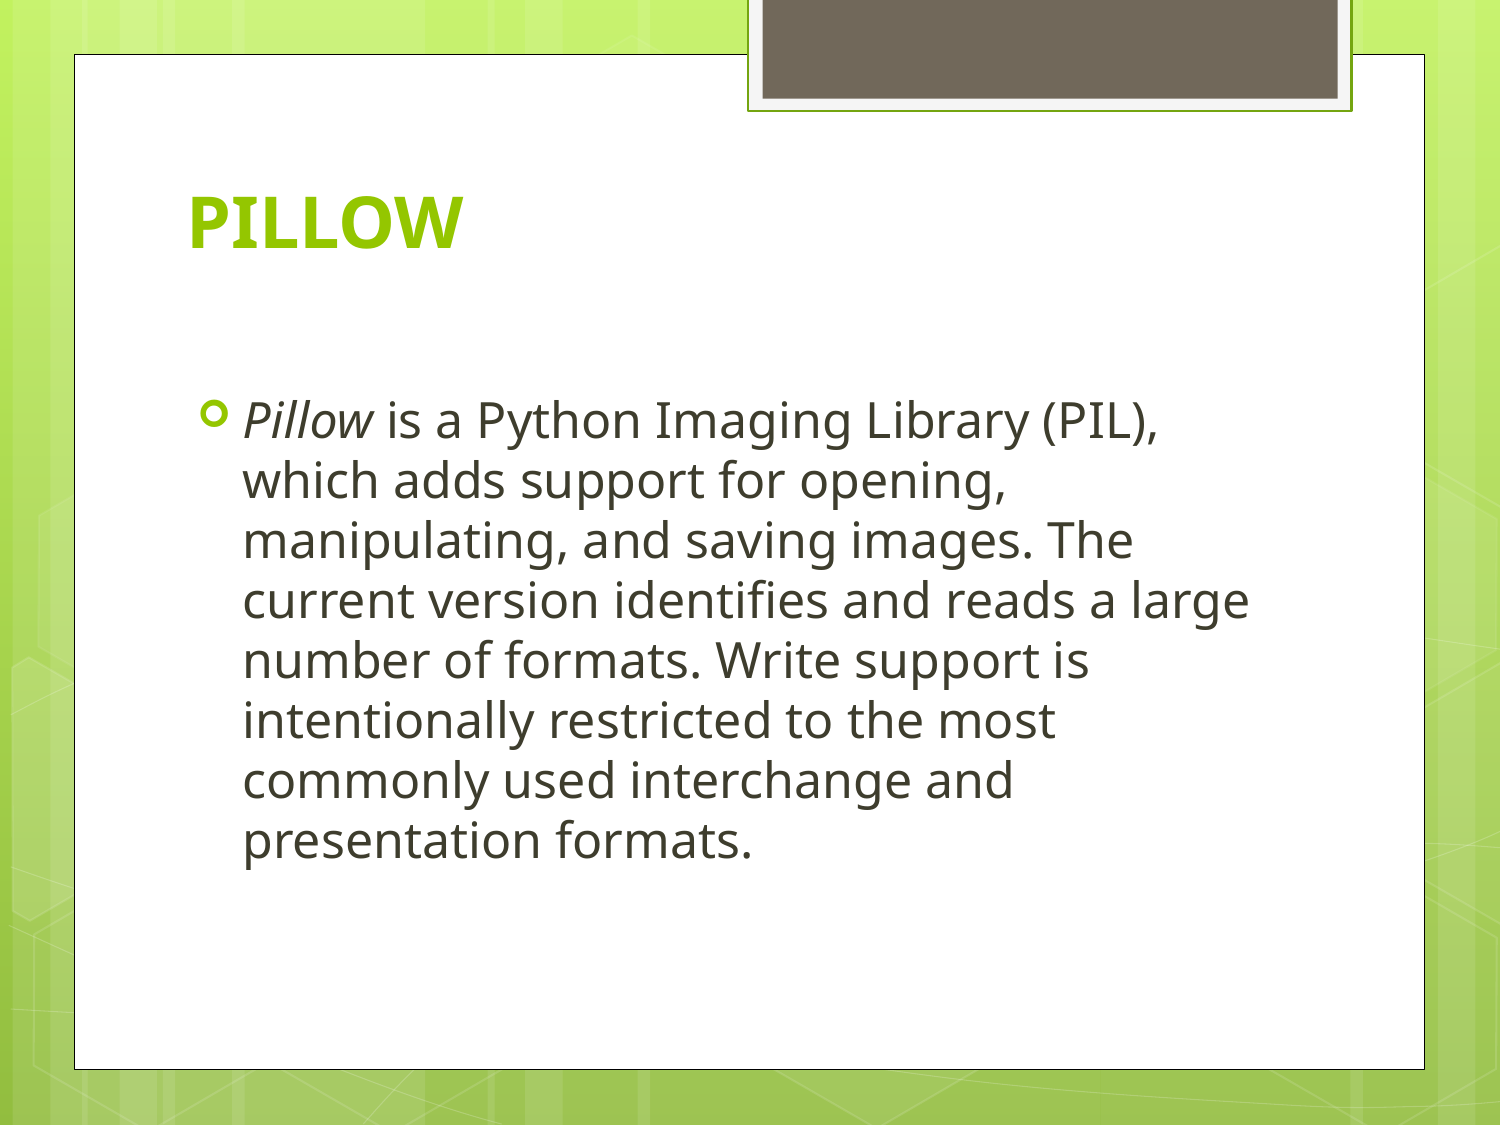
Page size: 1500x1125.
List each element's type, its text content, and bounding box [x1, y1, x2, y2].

title PILLOW [171, 168, 1324, 357]
list Pillow is a Python Imaging Library (PIL), which adds support for opening, manipulating, and saving images. The current version identifies and reads a large number of formats. Write support is intentionally restricted to the most commonly used interchange and presentation formats. [171, 381, 1283, 957]
